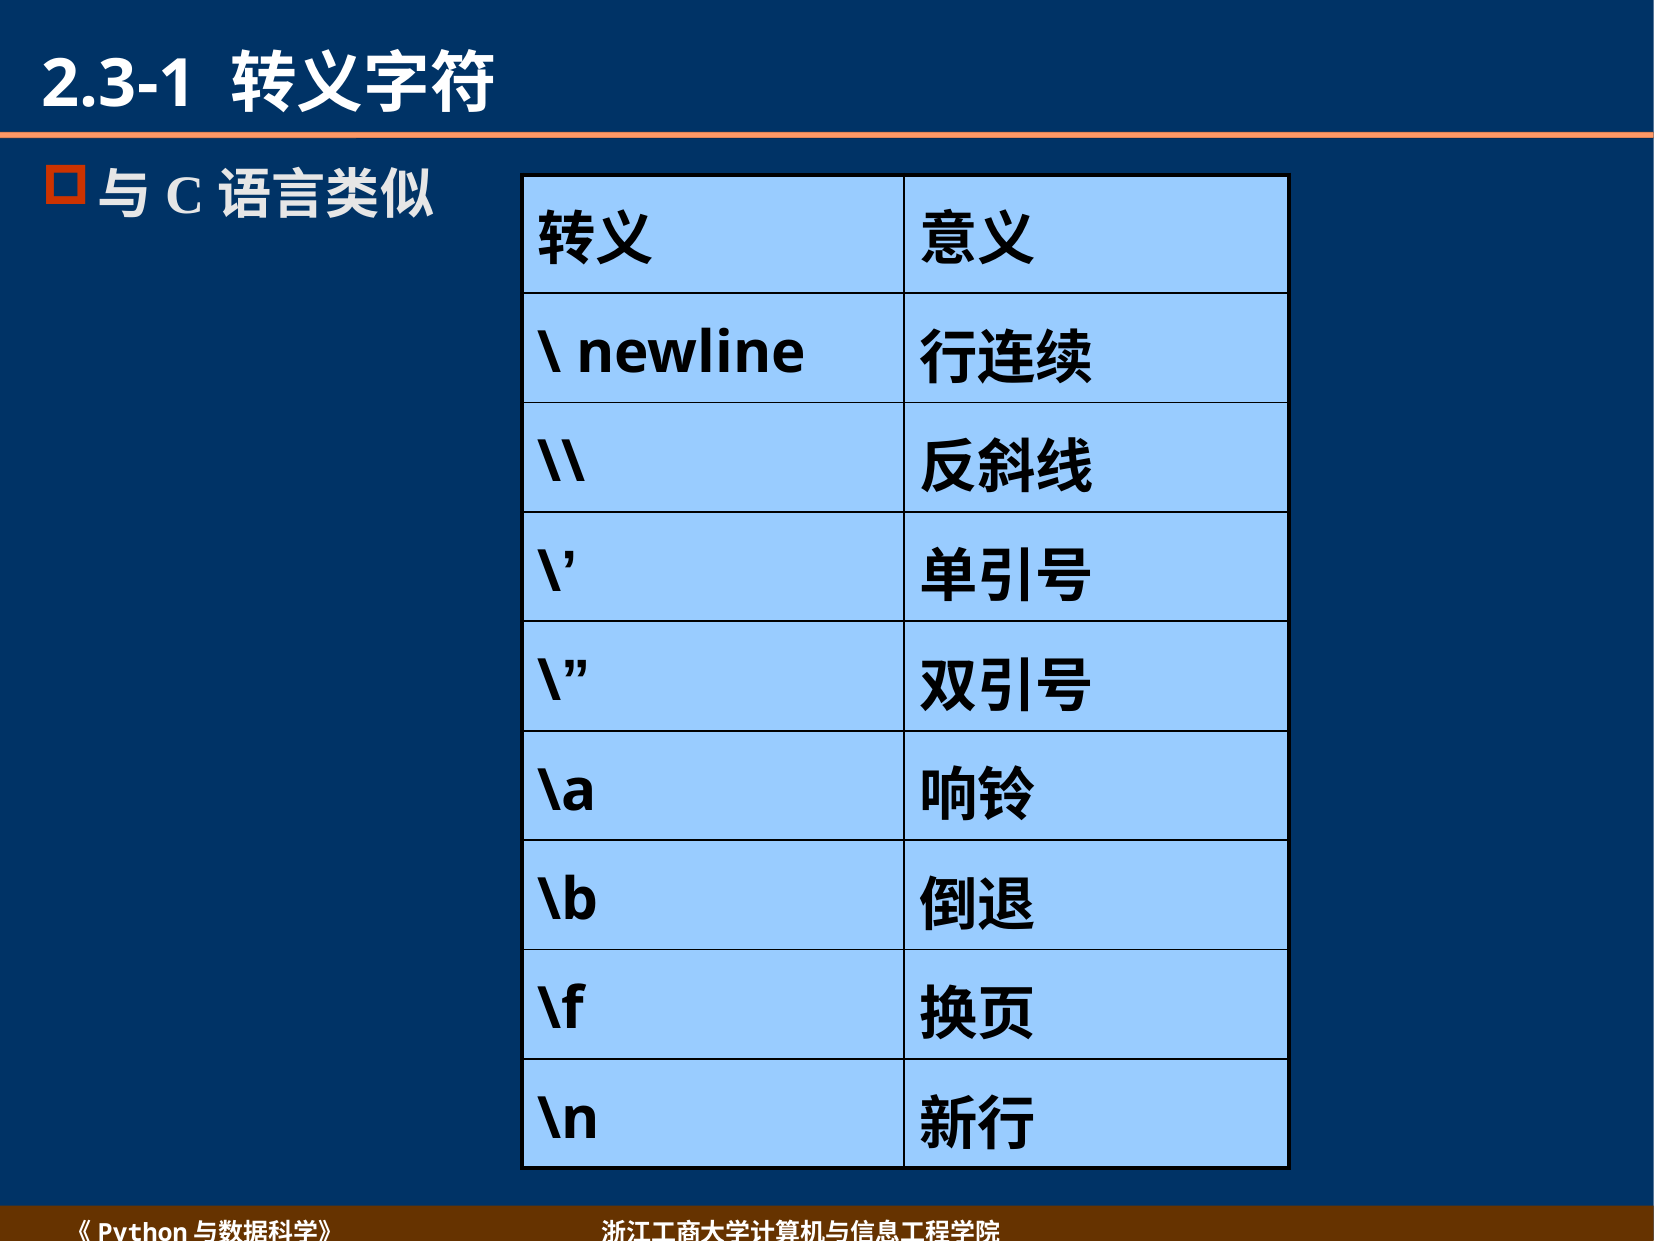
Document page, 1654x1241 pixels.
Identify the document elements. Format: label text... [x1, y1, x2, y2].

table_header 转义 [524, 177, 903, 292]
title 2.3-1 转义字符 [41, 22, 1601, 129]
table_header 意义 [905, 177, 1287, 292]
table_cell 新行 [905, 1060, 1287, 1166]
table_cell 单引号 [905, 513, 1287, 620]
table_cell \n [524, 1060, 903, 1166]
table_cell \” [524, 622, 903, 730]
table_cell 反斜线 [905, 403, 1287, 511]
table_cell \f [524, 950, 903, 1058]
table_cell 倒退 [905, 841, 1287, 949]
table_cell \b [524, 841, 903, 949]
table_cell \’ [524, 513, 903, 620]
table_cell 换页 [905, 950, 1287, 1058]
table_cell \ newline [524, 294, 903, 402]
table_cell 行连续 [905, 294, 1287, 402]
table_cell \\ [524, 403, 903, 511]
table_cell \a [524, 732, 903, 839]
list 与C语言类似 [41, 151, 1602, 1195]
table_cell 响铃 [905, 732, 1287, 839]
table_cell 双引号 [905, 622, 1287, 730]
